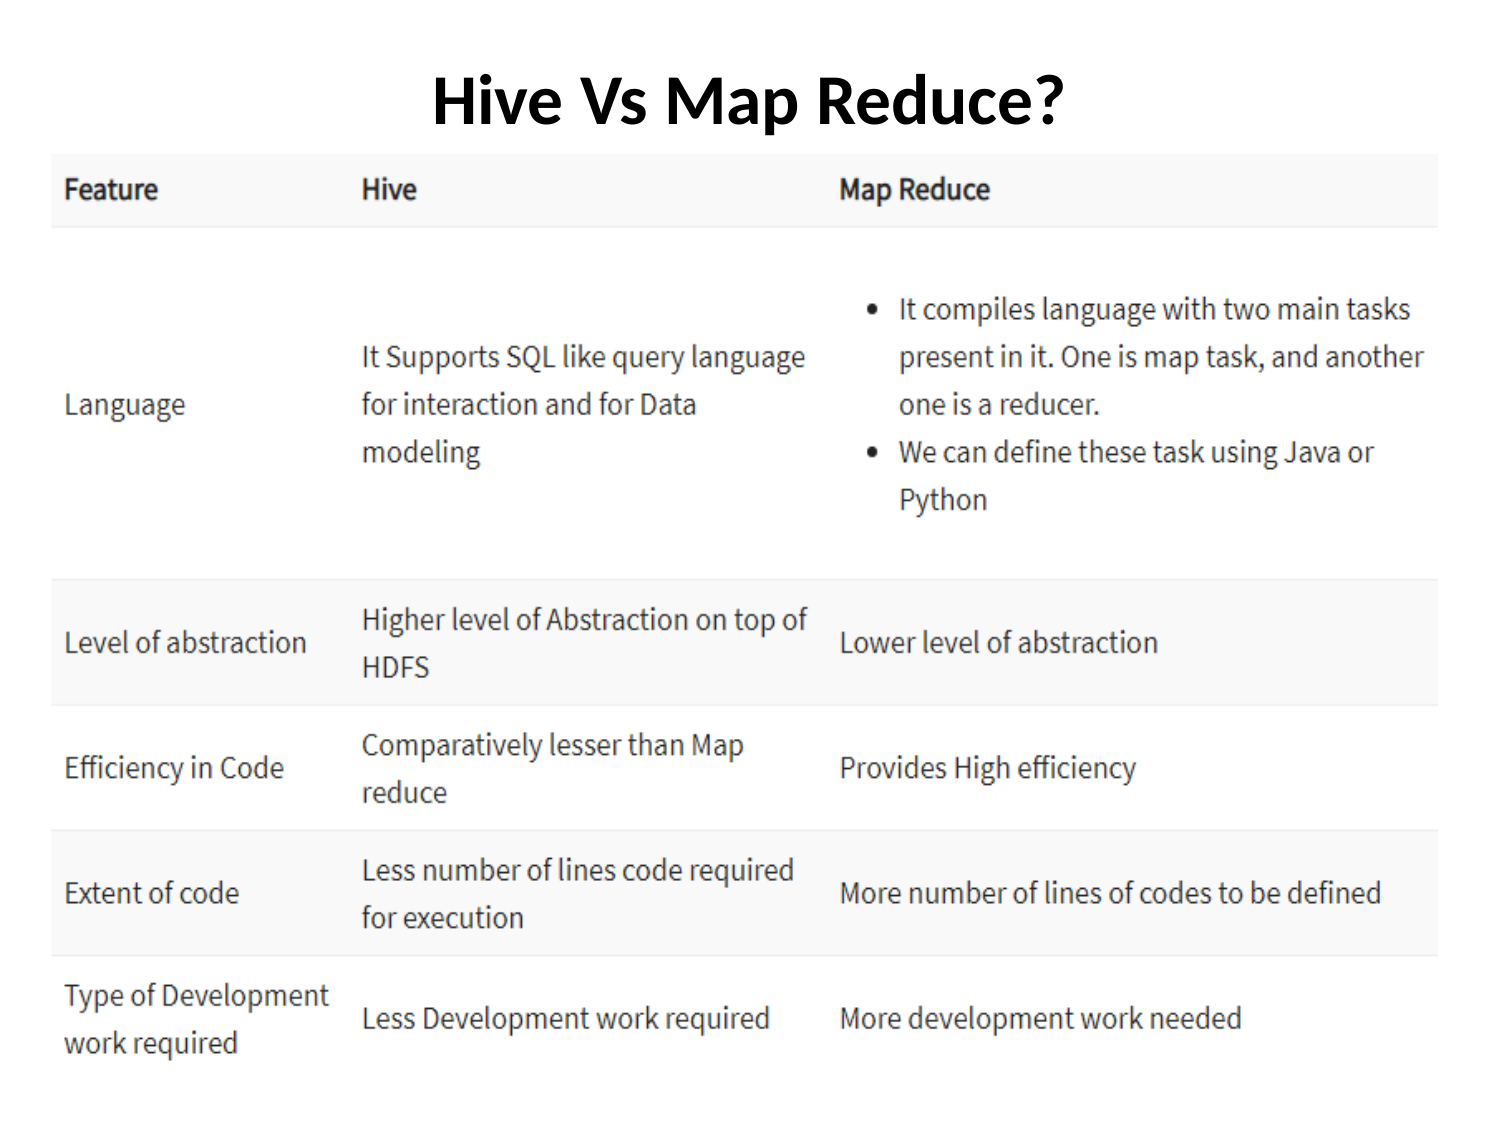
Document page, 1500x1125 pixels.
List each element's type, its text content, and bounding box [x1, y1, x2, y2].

picture [49, 154, 1438, 1076]
title Hive Vs Map Reduce? [75, 45, 1425, 153]
